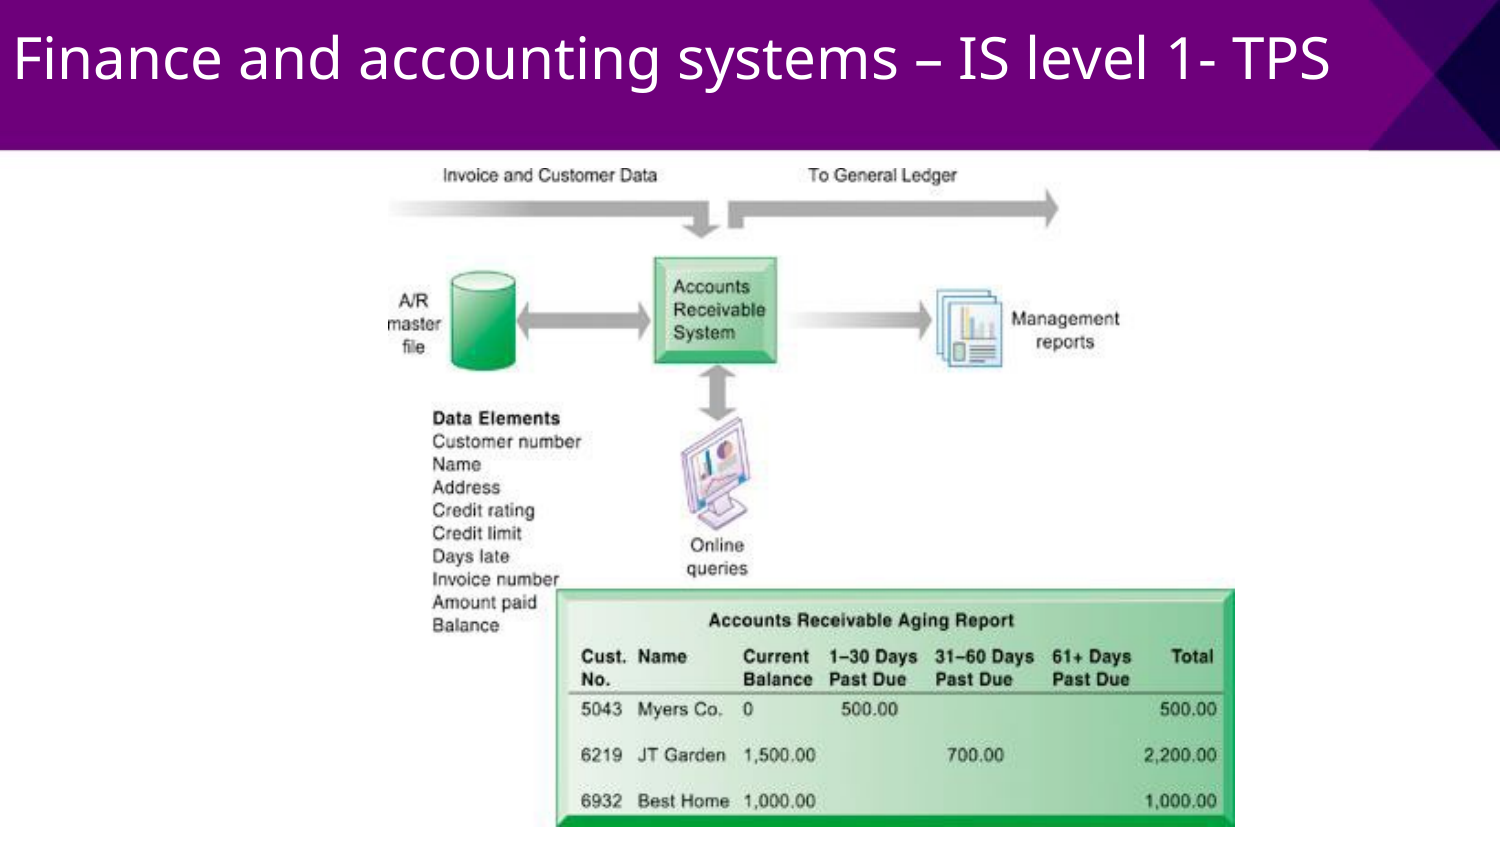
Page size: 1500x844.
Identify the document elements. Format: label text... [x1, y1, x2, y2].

title Finance and accounting systems – IS level 1- TPS [0, 0, 1488, 163]
picture [0, 0, 1500, 827]
